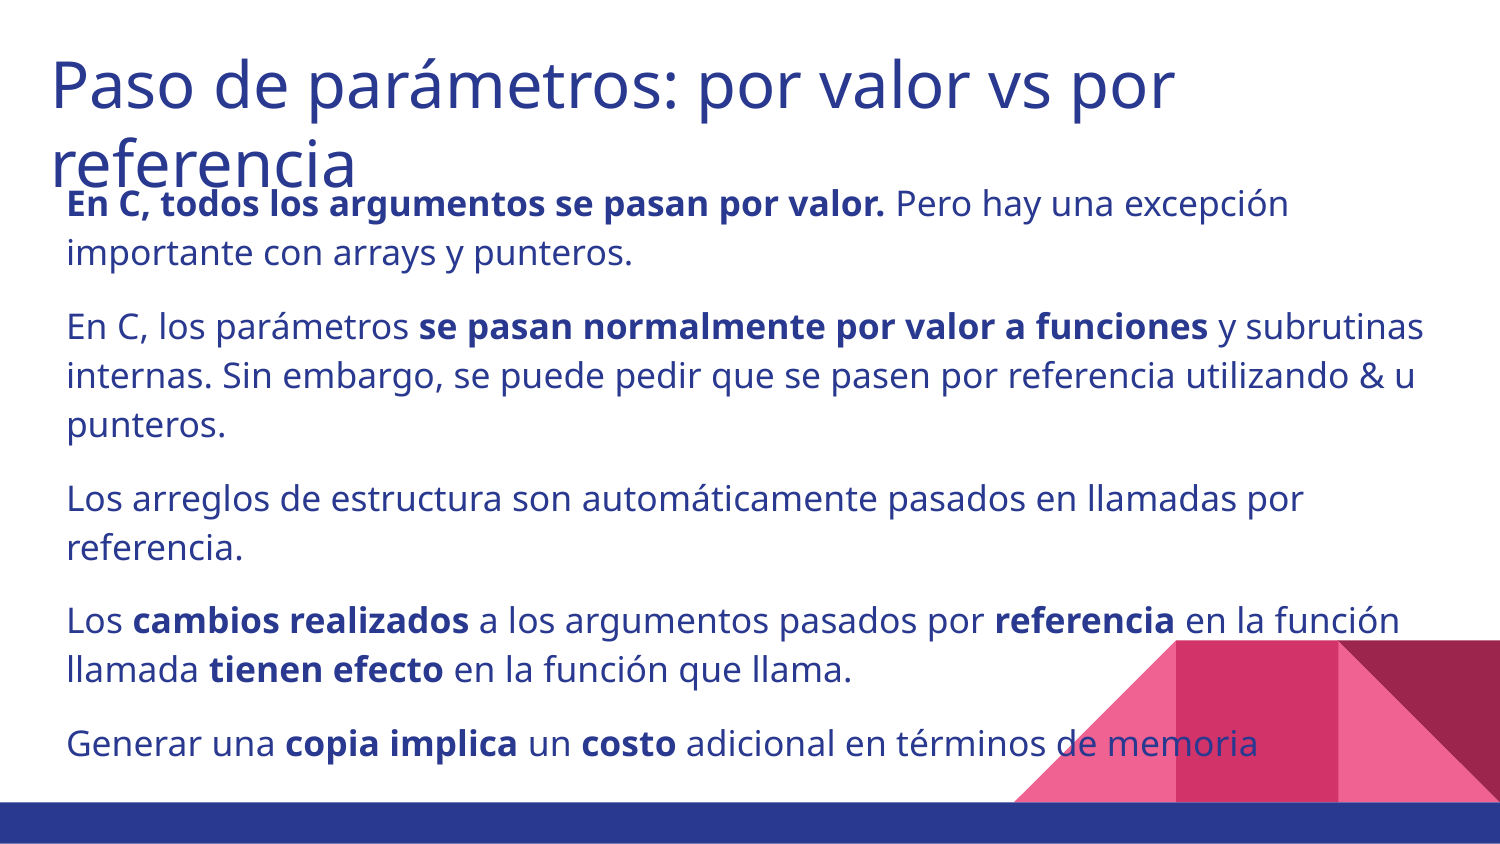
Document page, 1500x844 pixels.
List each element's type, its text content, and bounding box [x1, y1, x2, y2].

title Paso de parámetros: por valor vs por referencia [34, 28, 1458, 152]
list En C, todos los argumentos se pasan por valor. Pero hay una excepción importante con arrays y punteros. En C, los parámetros se pasan normalmente por valor a funciones y subrutinas internas. Sin embargo, se puede pedir que se pasen por referencia utilizando & u punteros. Los arreglos de estructura son automáticamente pasados en llamadas por referencia. Los cambios realizados a los argumentos pasados por referencia en la función llamada tienen efecto en la función que llama. Generar una copia implica un costo adicional en términos de memoria [51, 159, 1490, 750]
